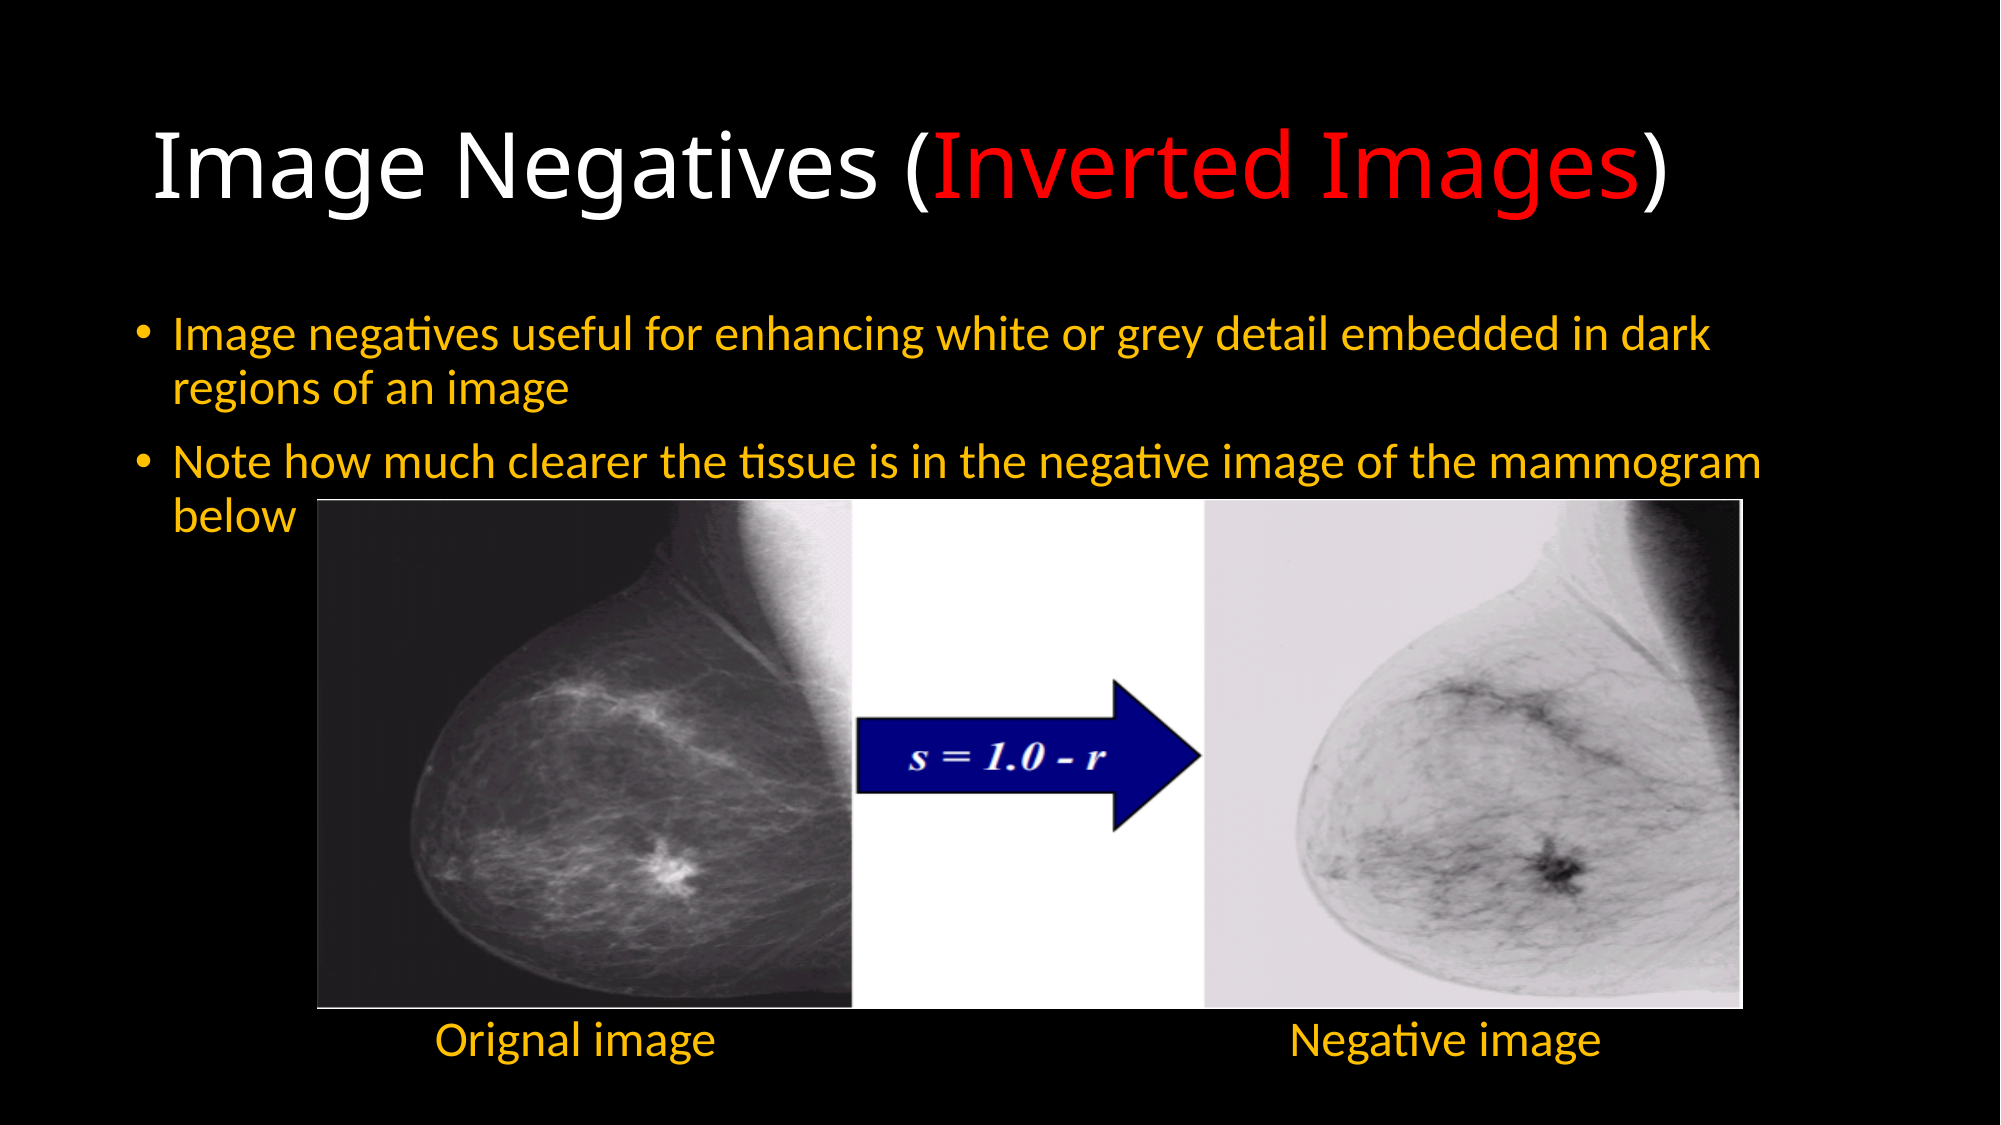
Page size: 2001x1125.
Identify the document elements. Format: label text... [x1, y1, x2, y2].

picture [317, 499, 1743, 1009]
list Image negatives useful for enhancing white or grey detail embedded in dark regions of an image Note how much clearer the tissue is in the negative image of the mammogram below Orignal image Negative image [119, 299, 1863, 1106]
title Image Negatives (Inverted Images) [137, 59, 1863, 278]
